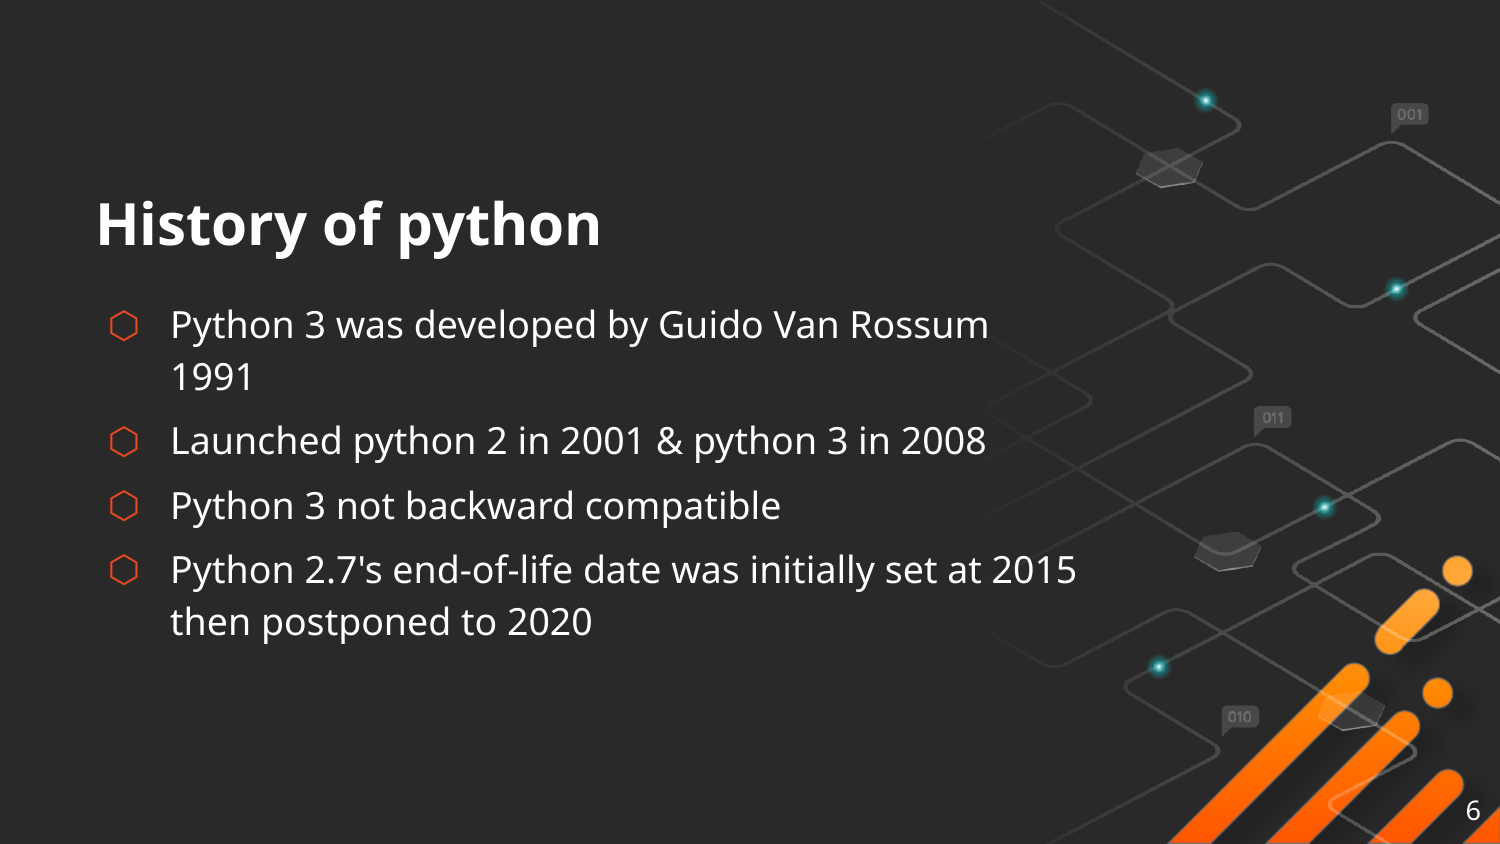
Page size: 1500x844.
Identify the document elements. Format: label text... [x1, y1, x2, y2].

list Python 3 was developed by Guido Van Rossum 1991 Launched python 2 in 2001 & python 3 in 2008 Python 3 not backward compatible Python 2.7's end-of-life date was initially set at 2015 then postponed to 2020 [95, 294, 1082, 625]
picture [0, 0, 1500, 844]
slide_number 6 [1391, 779, 1482, 844]
title History of python [95, 116, 1308, 258]
